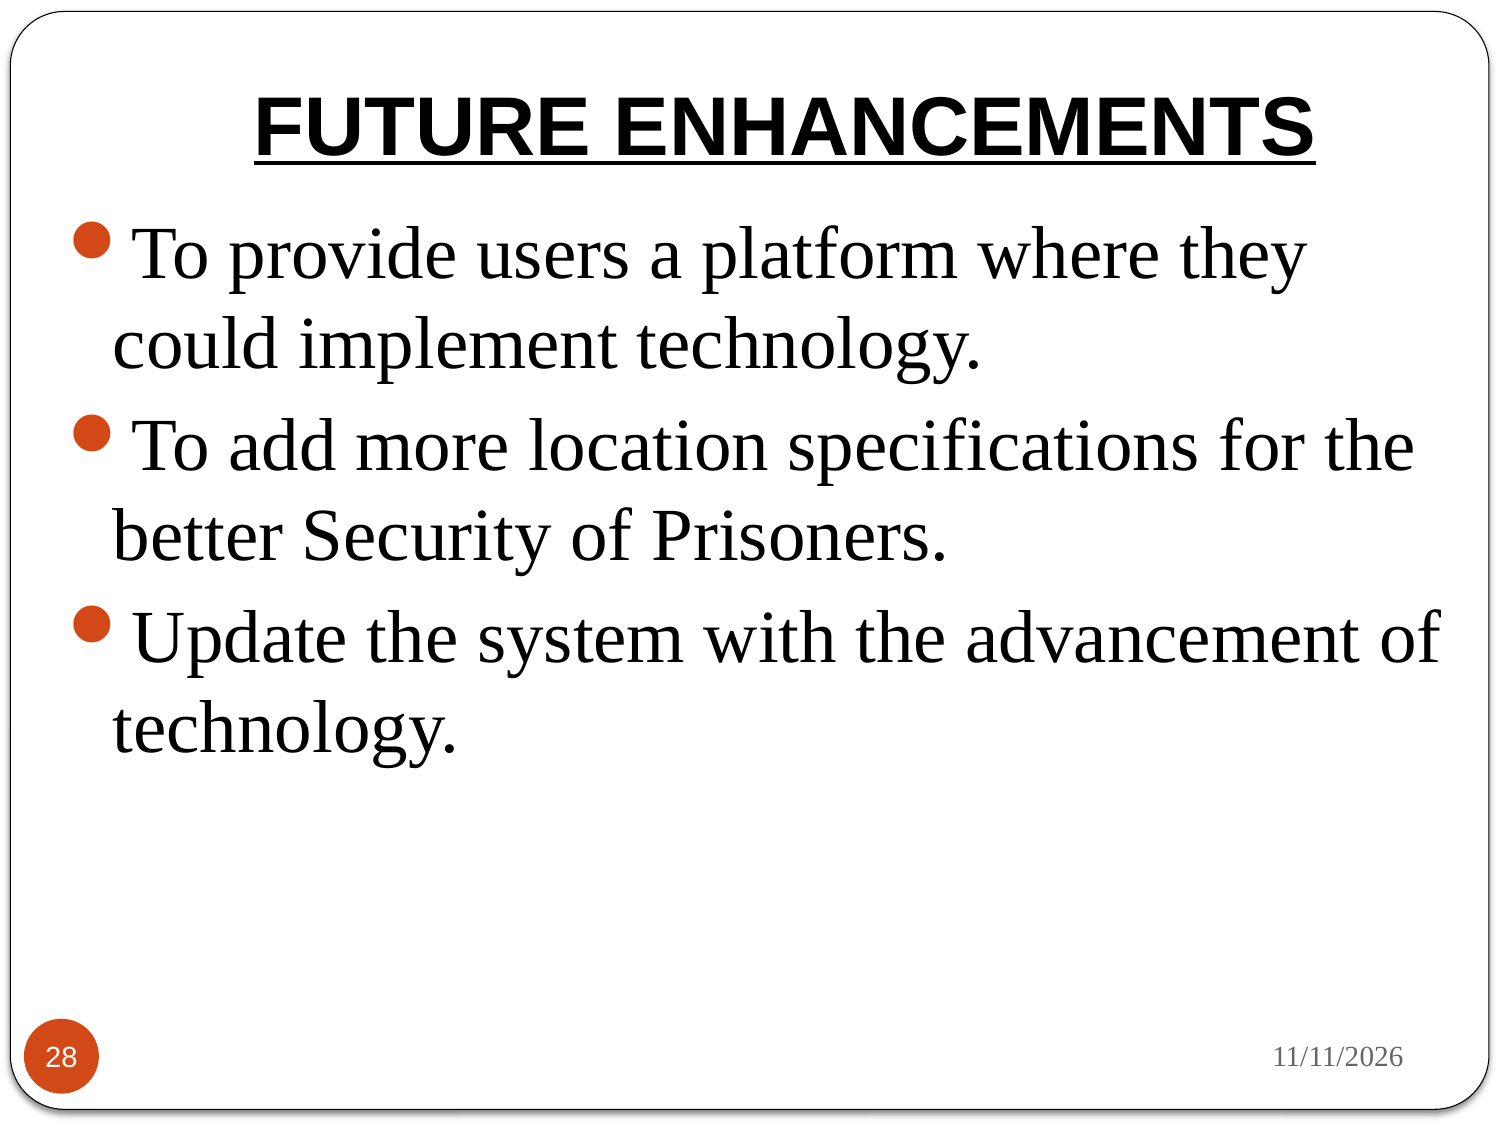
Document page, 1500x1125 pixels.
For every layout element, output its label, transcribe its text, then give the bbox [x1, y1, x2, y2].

slide_number 31-Oct-15 [1012, 1015, 1419, 1094]
title FUTURE ENHANCEMENTS [147, 0, 1423, 188]
list To provide users a platform where they could implement technology. To add more location specifications for the better Security of Prisoners. Update the system with the advancement of technology. [52, 196, 1460, 859]
slide_number 28 [23, 1018, 99, 1094]
